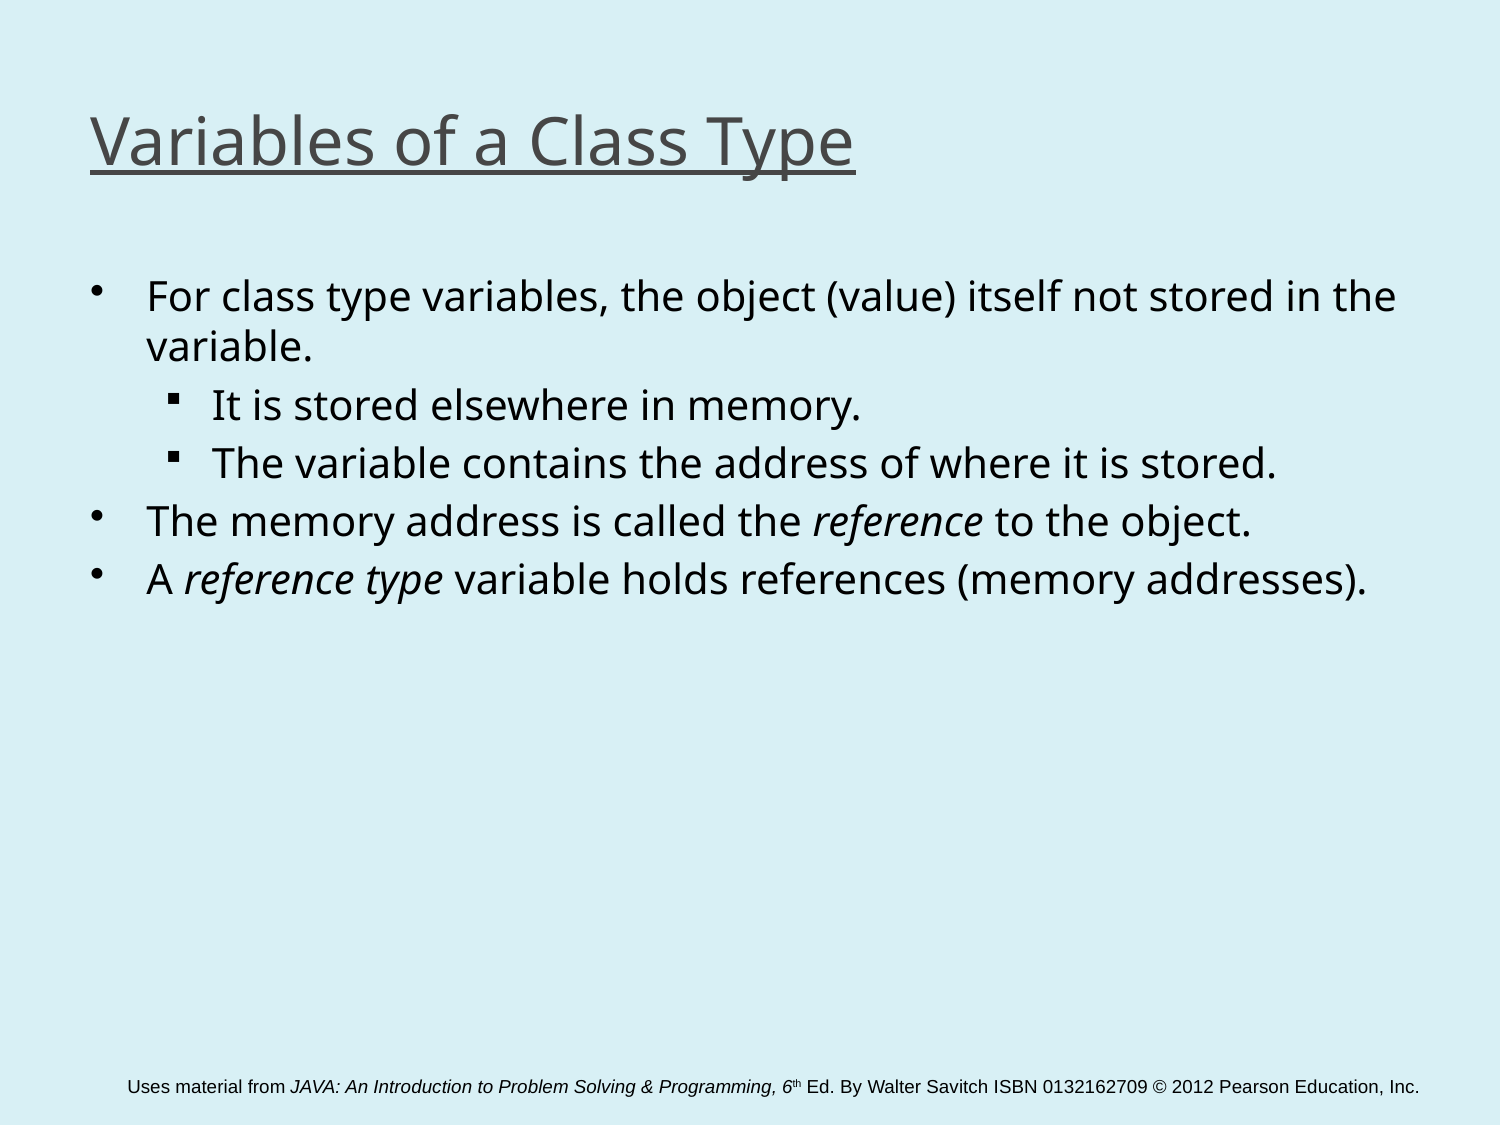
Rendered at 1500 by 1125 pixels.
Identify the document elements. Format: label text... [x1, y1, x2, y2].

list For class type variables, the object (value) itself not stored in the variable. It is stored elsewhere in memory. The variable contains the address of where it is stored. The memory address is called the reference to the object. A reference type variable holds references (memory addresses). [75, 262, 1425, 1005]
title Variables of a Class Type [75, 45, 1425, 233]
